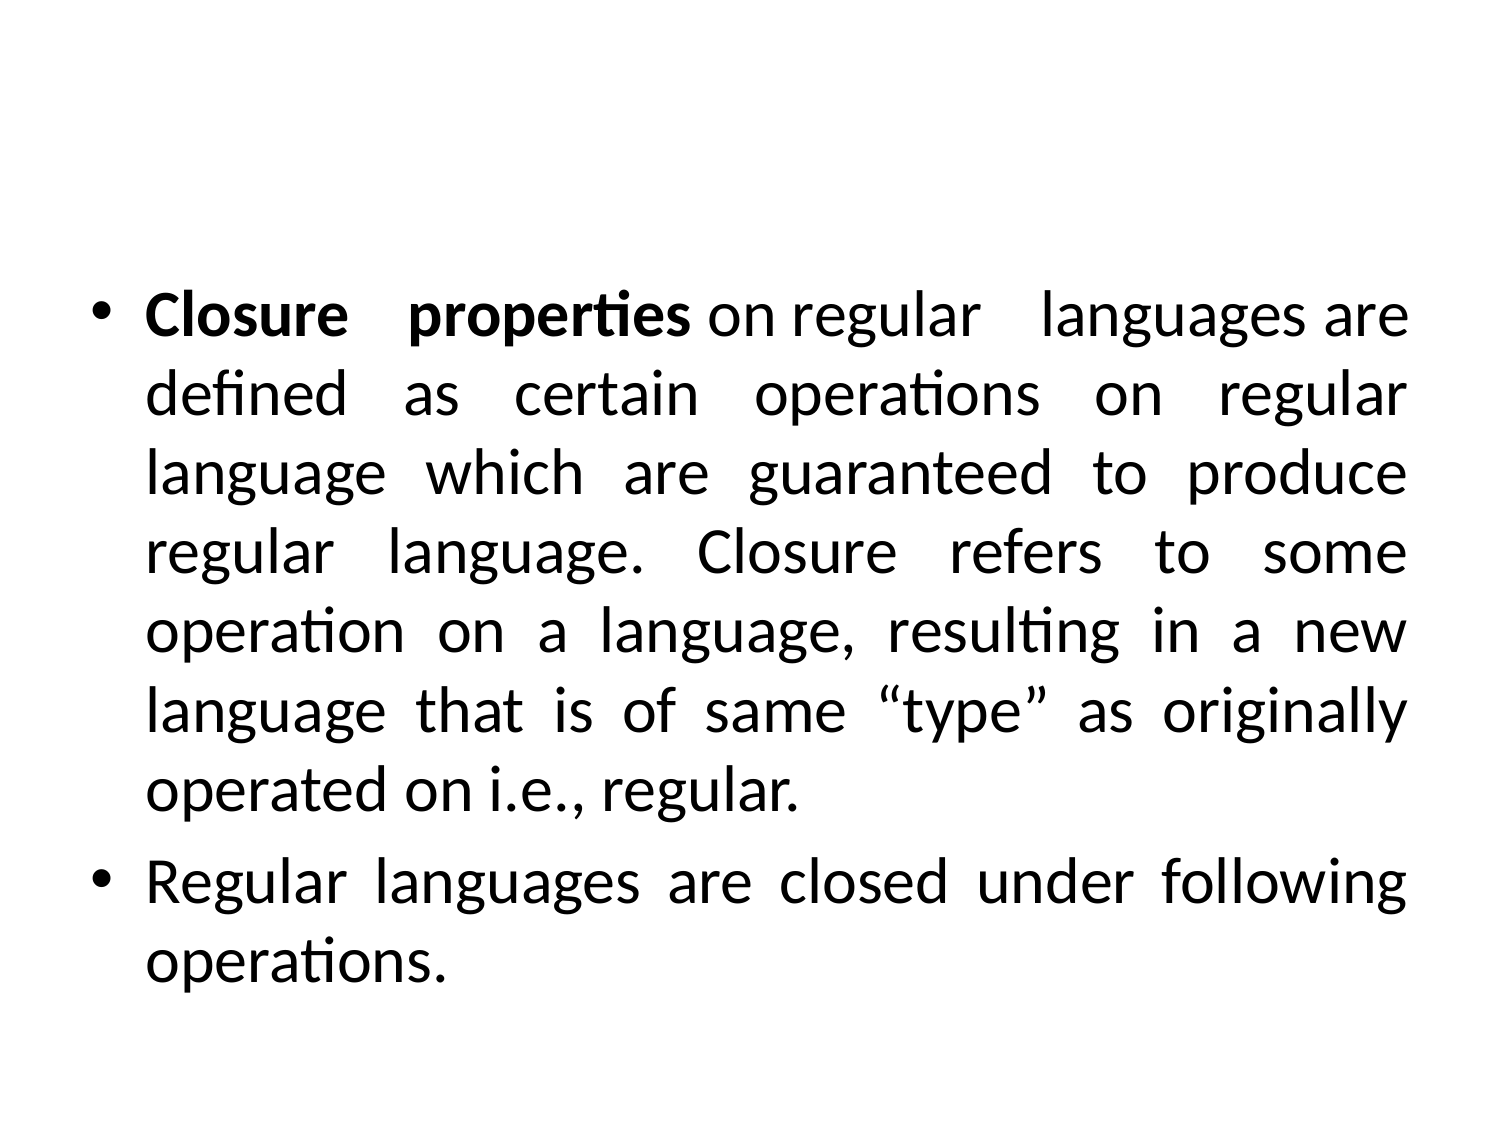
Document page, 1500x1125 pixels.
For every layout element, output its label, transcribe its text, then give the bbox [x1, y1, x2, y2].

list Closure properties on regular languages are defined as certain operations on regular language which are guaranteed to produce regular language. Closure refers to some operation on a language, resulting in a new language that is of same “type” as originally operated on i.e., regular. Regular languages are closed under following operations. [75, 262, 1425, 1005]
